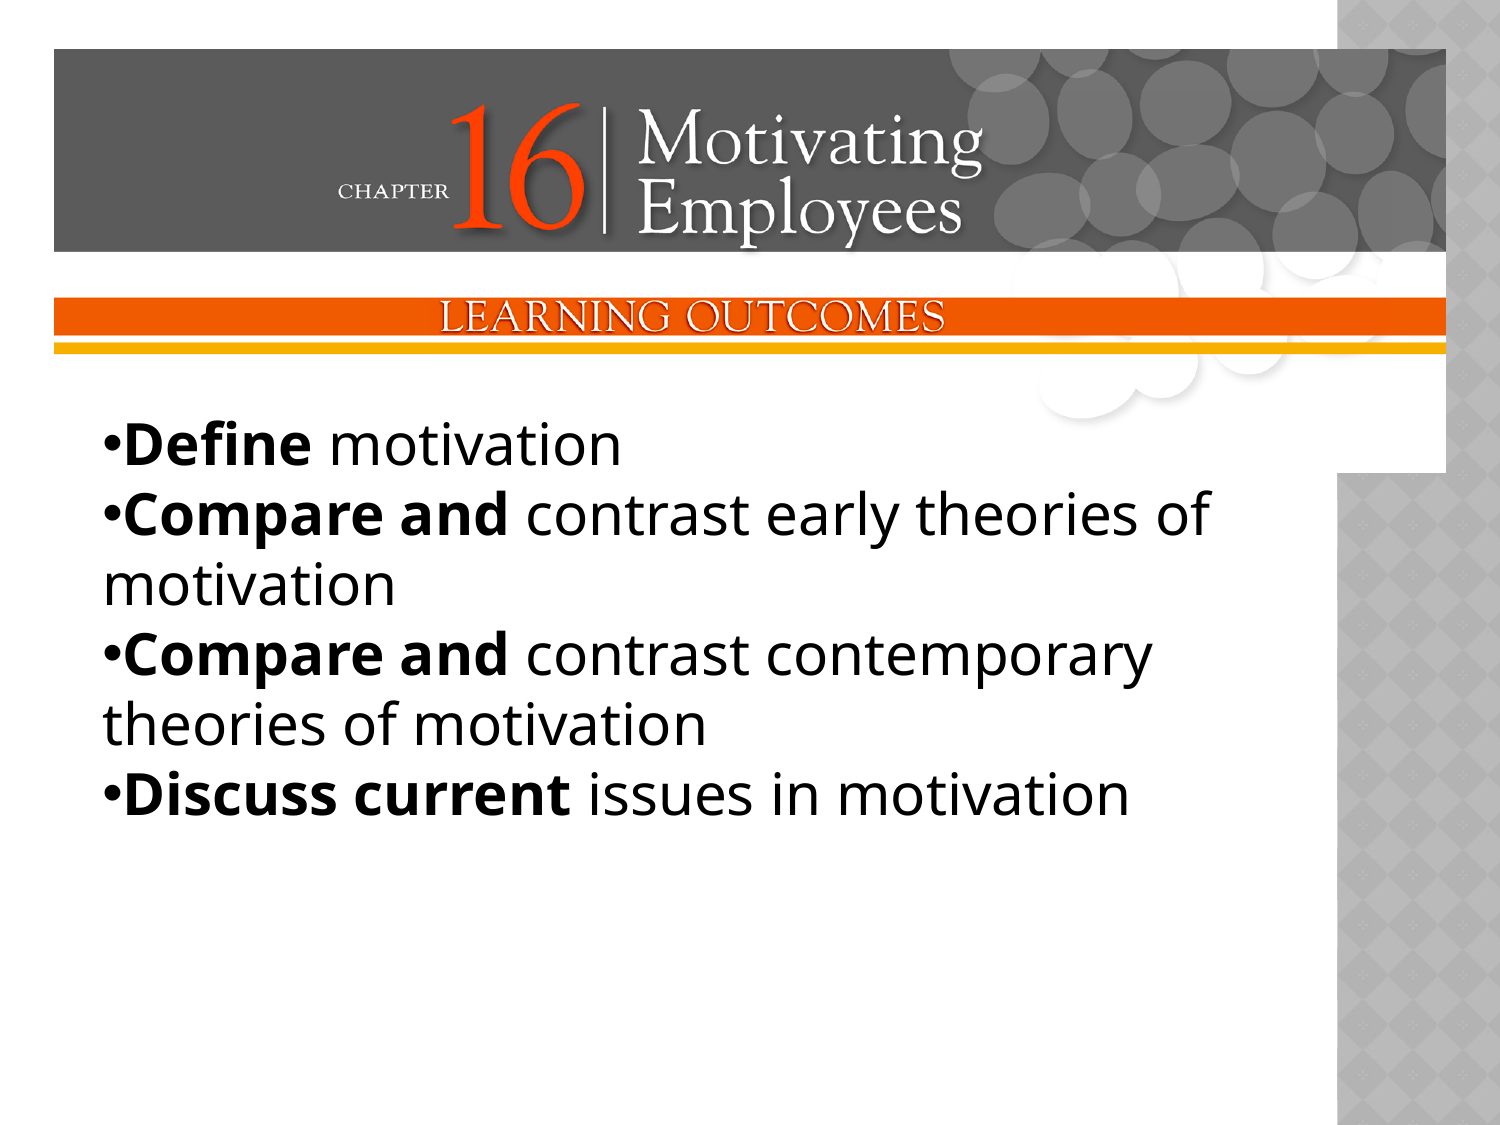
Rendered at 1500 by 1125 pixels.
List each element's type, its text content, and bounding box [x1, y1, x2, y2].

picture [53, 49, 1446, 474]
text_box Define motivation Compare and contrast early theories of motivation Compare and contrast contemporary theories of motivation Discuss current issues in motivation [87, 483, 1400, 905]
